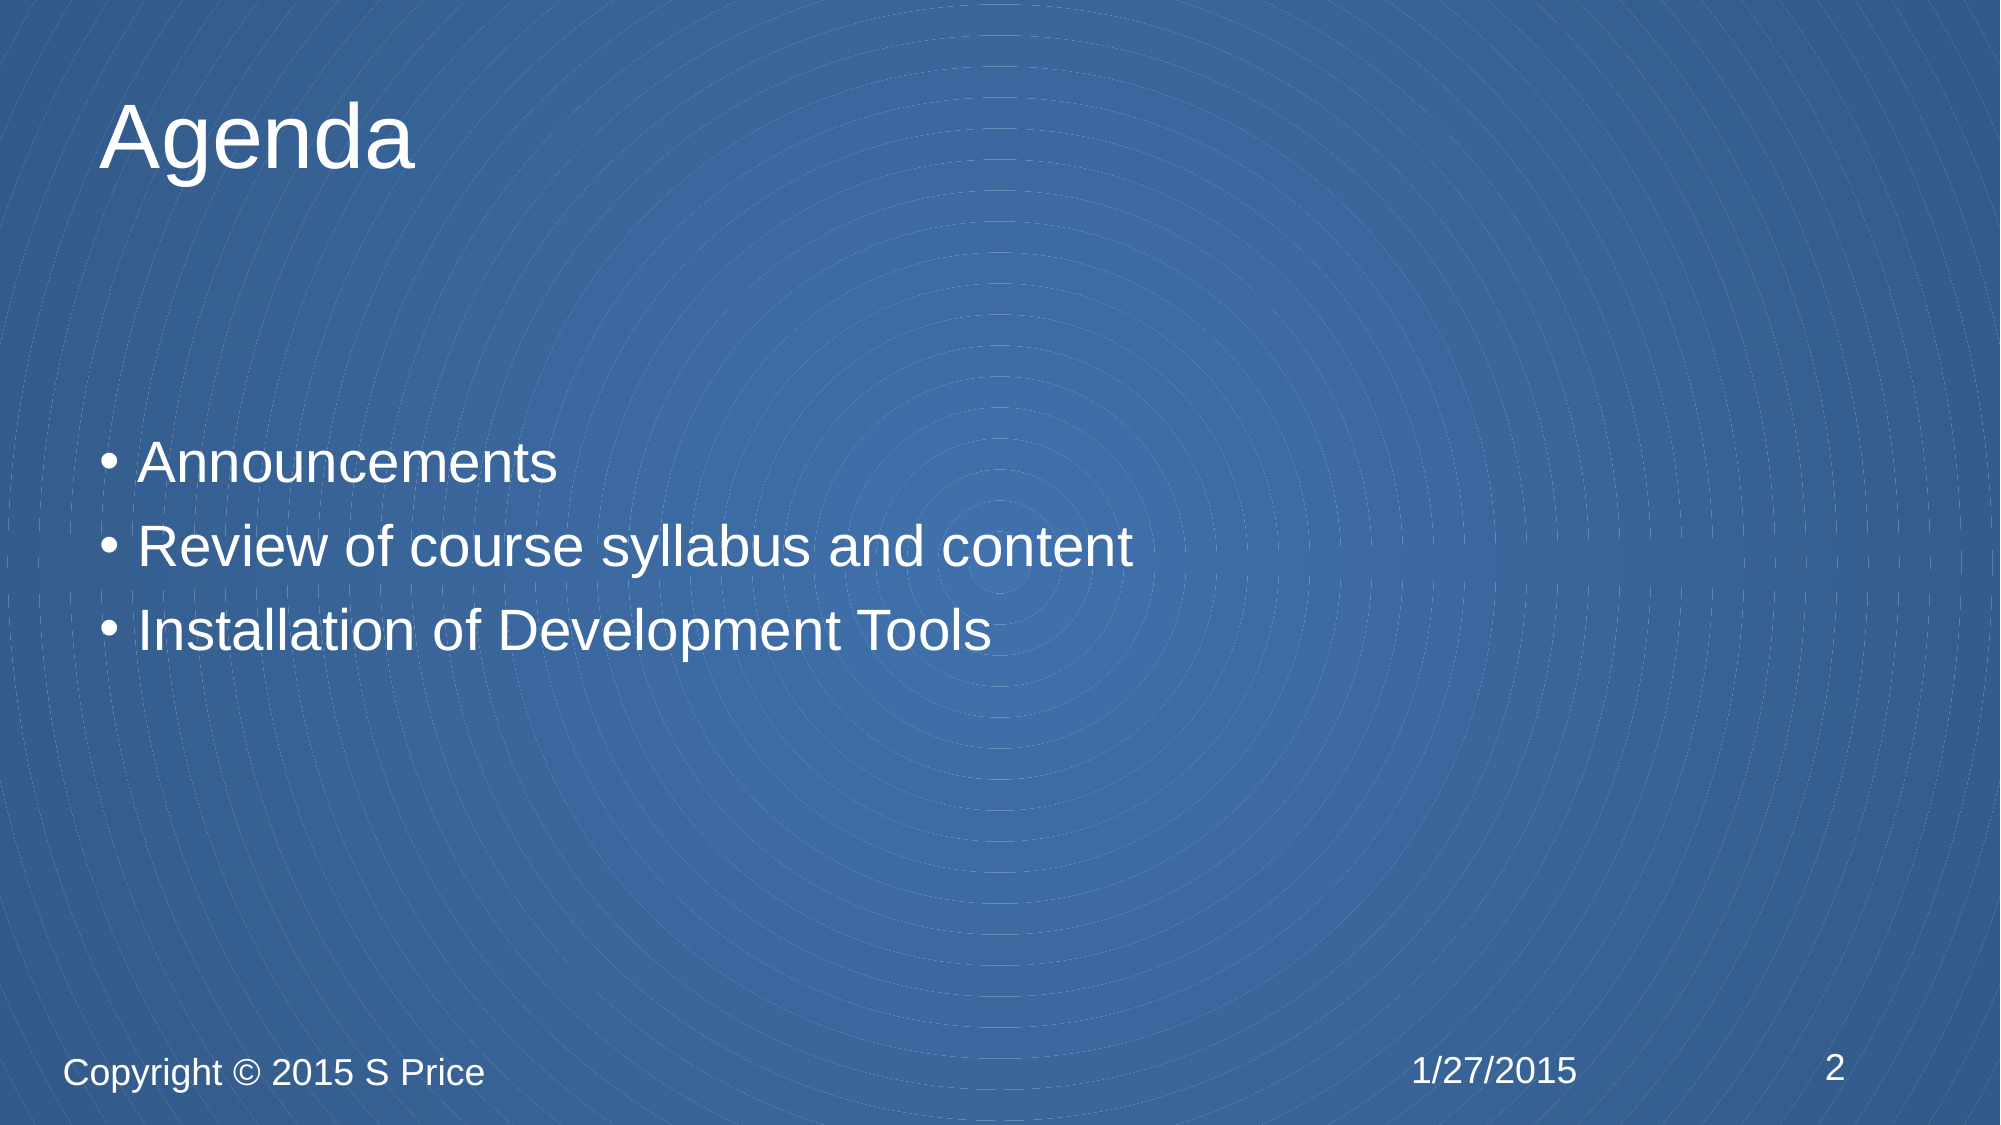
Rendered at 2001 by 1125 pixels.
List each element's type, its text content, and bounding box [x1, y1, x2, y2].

title Agenda [99, 44, 1900, 233]
footer Copyright © 2015 S Price [48, 1039, 1397, 1101]
subtitle Announcements Review of course syllabus and content Installation of Development Tools [99, 263, 1900, 916]
slide_number 2 [1810, 1034, 1901, 1097]
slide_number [1396, 1038, 1659, 1100]
